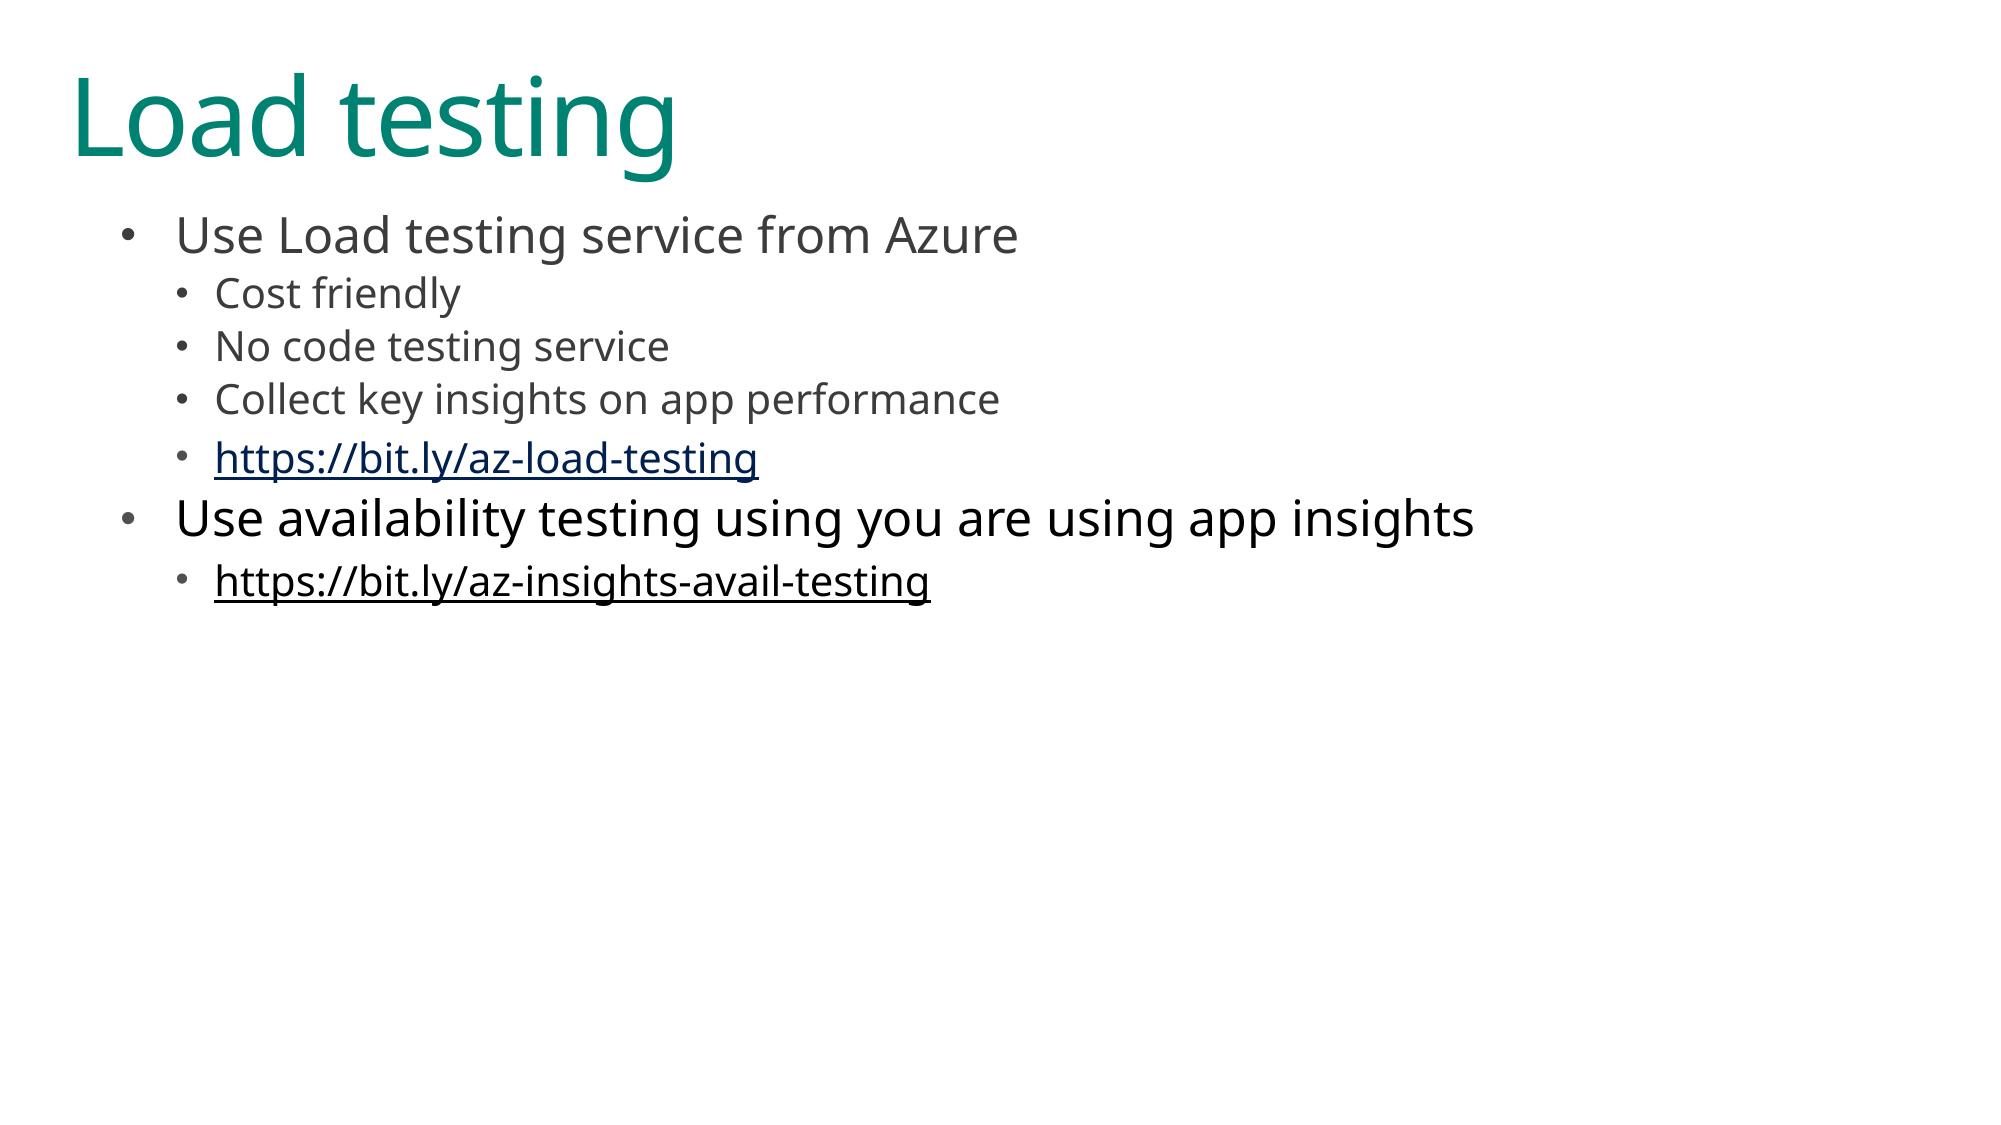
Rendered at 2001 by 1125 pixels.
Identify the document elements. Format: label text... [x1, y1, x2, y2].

title Load testing [44, 47, 1957, 196]
list Use Load testing service from Azure Cost friendly No code testing service Collect key insights on app performance https://bit.ly/az-load-testing Use availability testing using you are using app insights https://bit.ly/az-insights-avail-testing [96, 195, 2000, 874]
